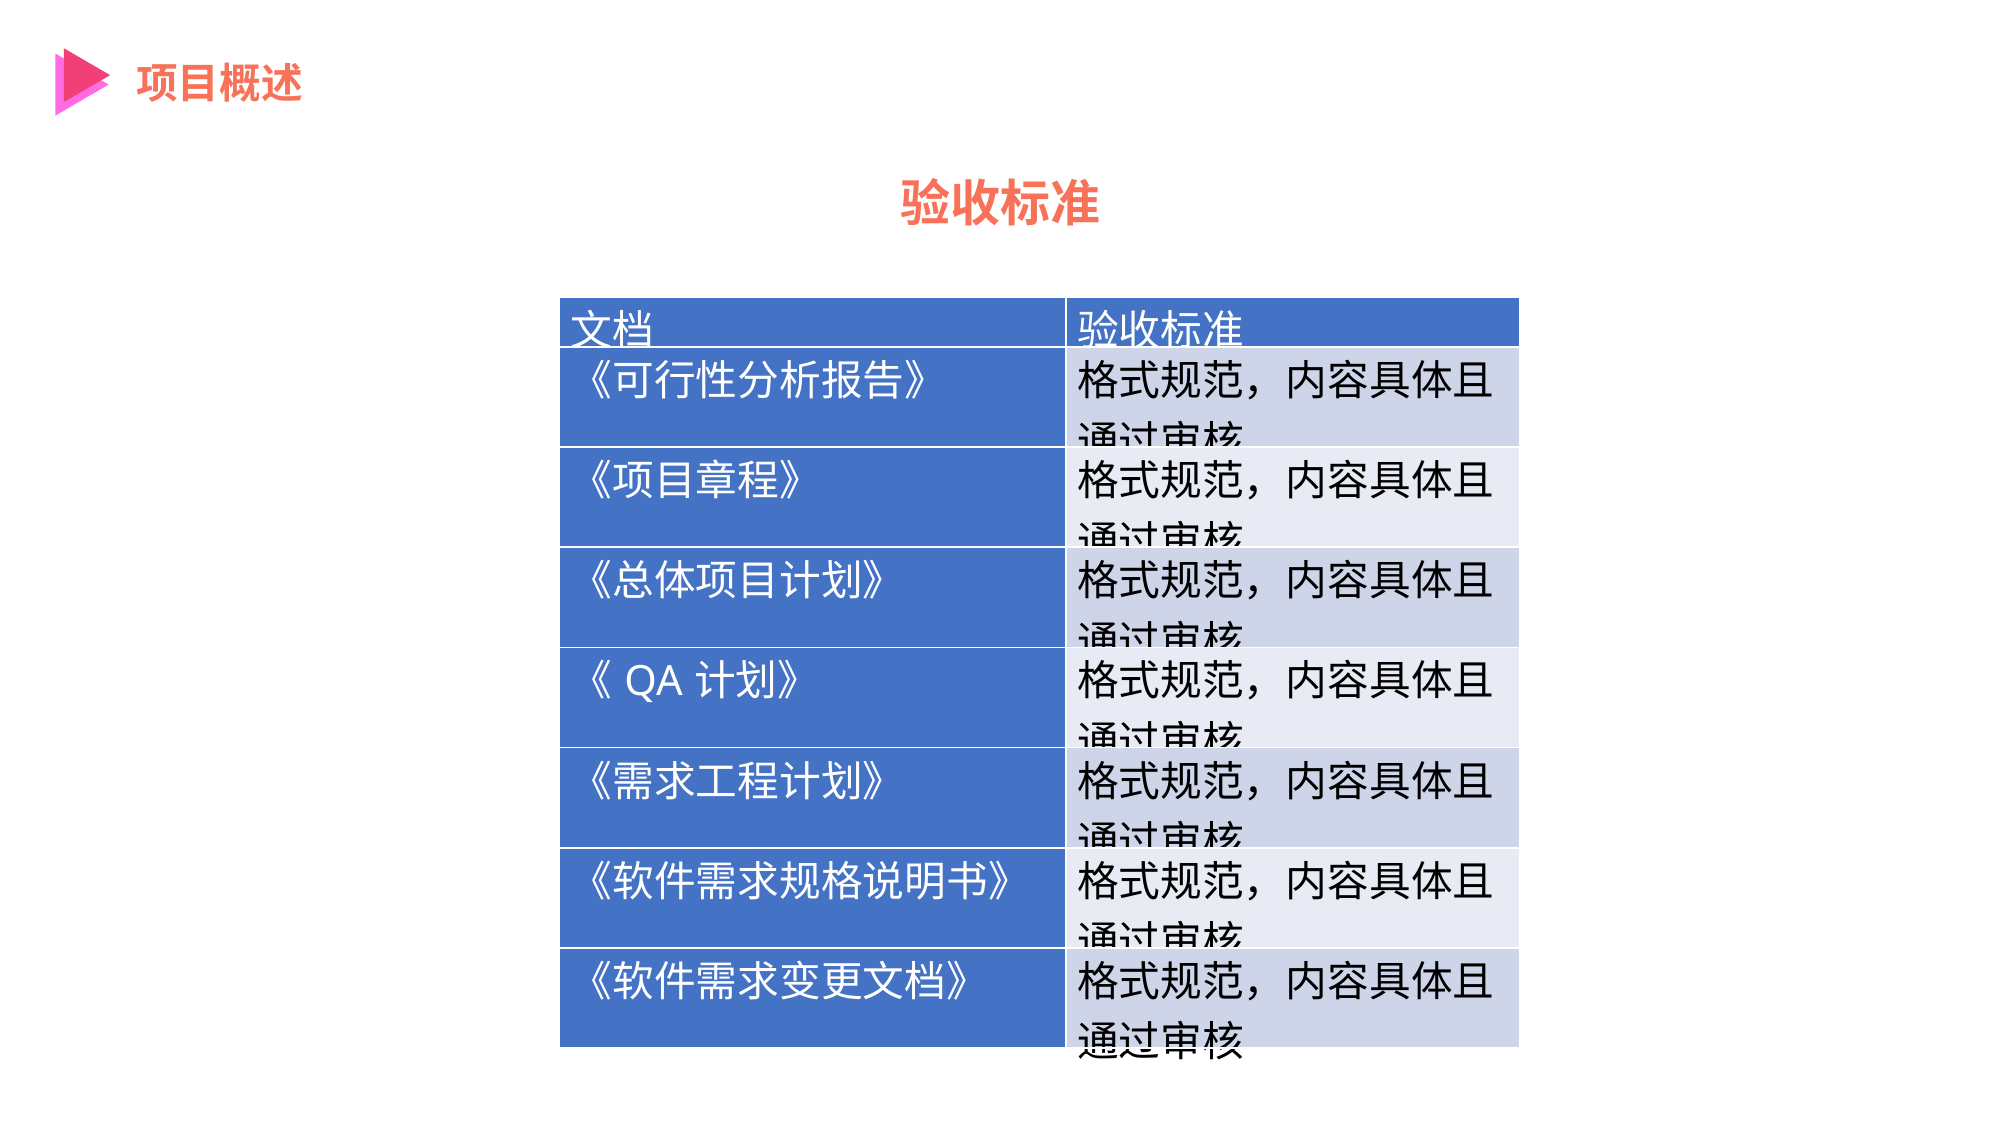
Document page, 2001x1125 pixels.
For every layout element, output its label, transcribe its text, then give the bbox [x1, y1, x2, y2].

table_cell 《软件需求规格说明书》 [560, 849, 1065, 947]
table_cell 《项目章程》 [560, 448, 1065, 546]
text_box 验收标准 [709, 163, 1291, 239]
table_header 验收标准 [1067, 298, 1519, 346]
table_cell 格式规范，内容具体且通过审核 [1067, 348, 1519, 446]
table_cell 《QA计划》 [560, 648, 1065, 747]
table_header 文档 [560, 298, 1065, 346]
table_cell 格式规范，内容具体且通过审核 [1067, 748, 1519, 847]
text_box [55, 48, 111, 116]
table_cell 格式规范，内容具体且通过审核 [1067, 548, 1519, 647]
table_cell 格式规范，内容具体且通过审核 [1067, 448, 1519, 546]
table_cell 格式规范，内容具体且通过审核 [1067, 648, 1519, 747]
table_cell 《需求工程计划》 [560, 748, 1065, 847]
table_cell 《可行性分析报告》 [560, 348, 1065, 446]
table_cell 《总体项目计划》 [560, 548, 1065, 647]
table_cell 格式规范，内容具体且通过审核 [1067, 949, 1519, 1047]
table_cell 格式规范，内容具体且通过审核 [1067, 849, 1519, 947]
text_box 项目概述 [121, 48, 455, 114]
table_cell 《软件需求变更文档》 [560, 949, 1065, 1047]
